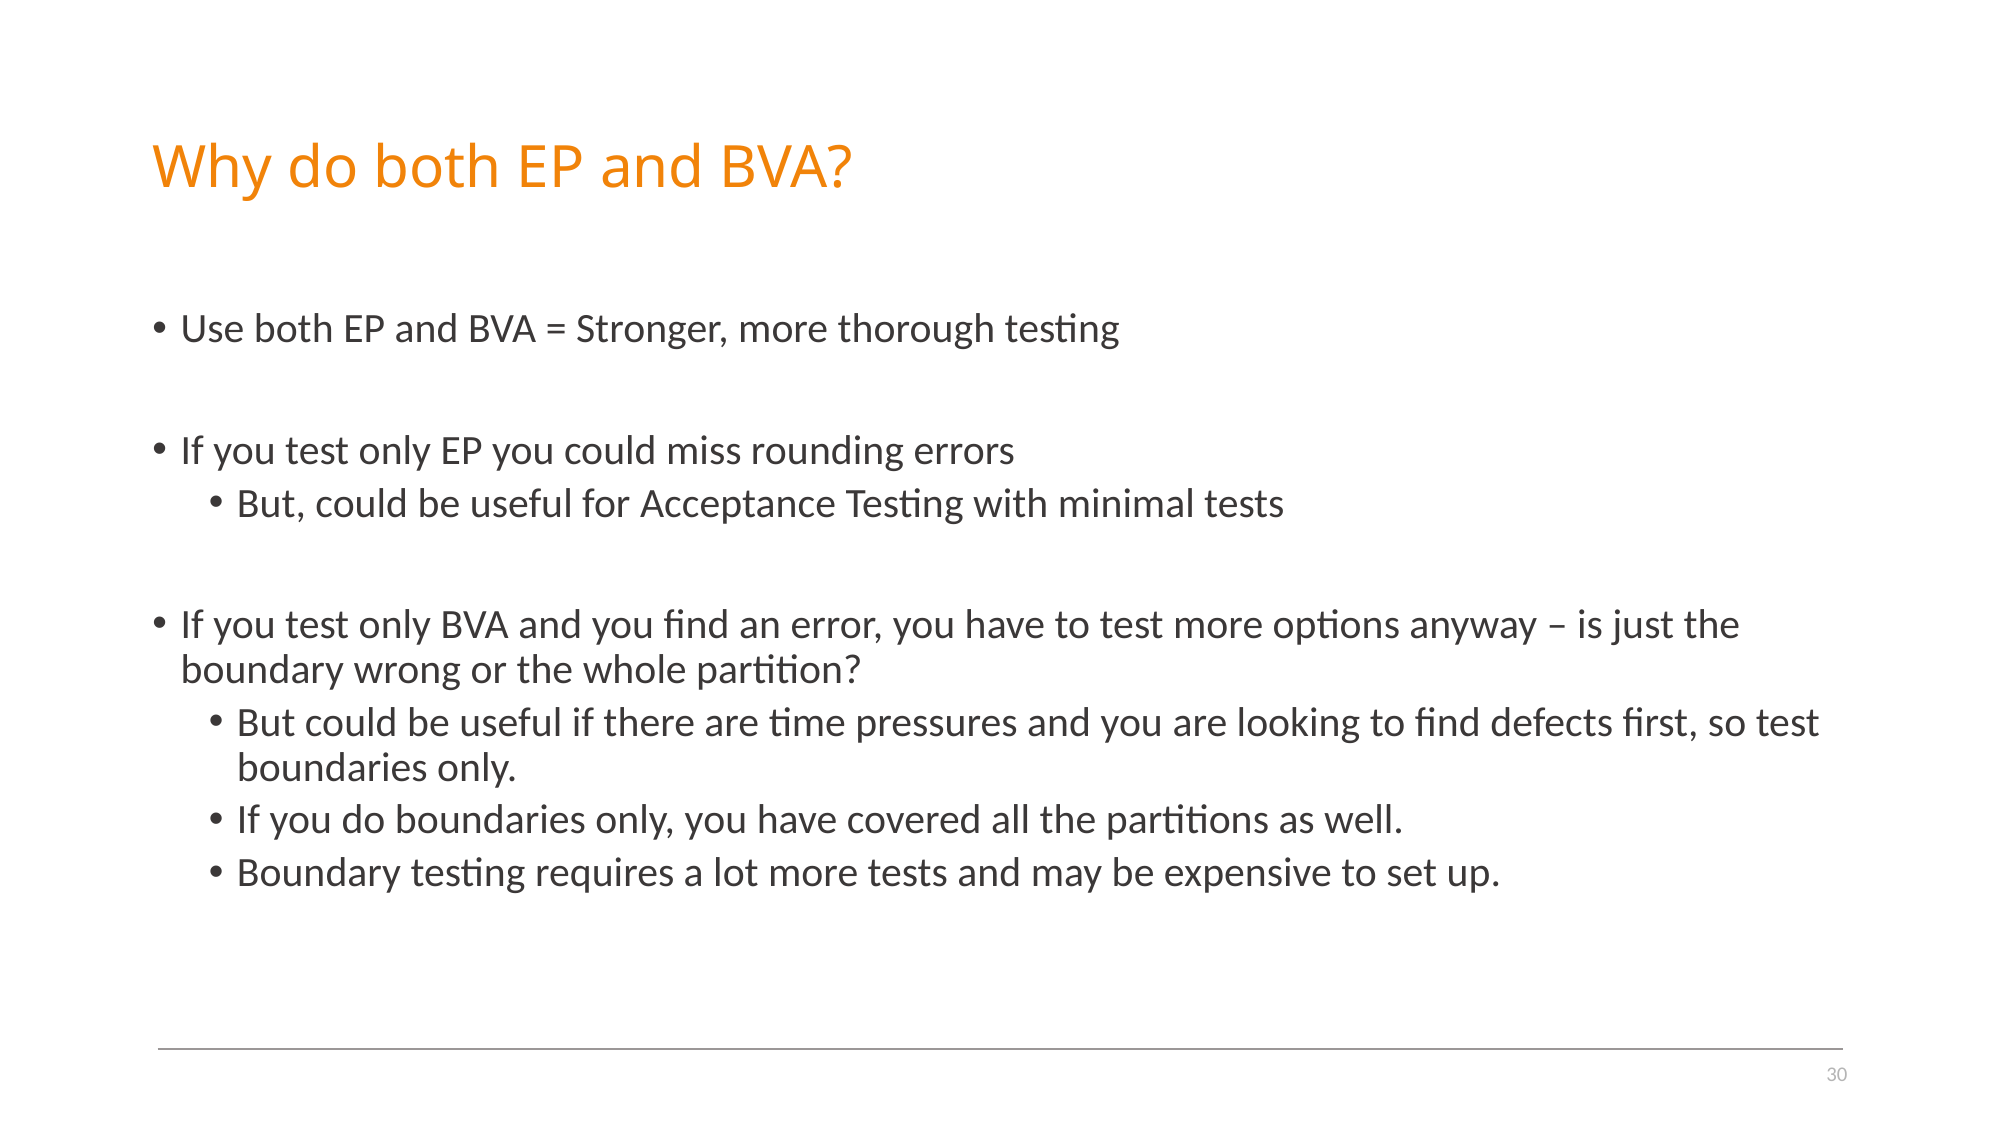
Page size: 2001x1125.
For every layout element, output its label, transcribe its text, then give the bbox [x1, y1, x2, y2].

slide_number 30 [1412, 1042, 1863, 1103]
title Why do both EP and BVA? [137, 59, 1863, 278]
list Use both EP and BVA = Stronger, more thorough testing If you test only EP you could miss rounding errors But, could be useful for Acceptance Testing with minimal tests If you test only BVA and you find an error, you have to test more options anyway – is just the boundary wrong or the whole partition? But could be useful if there are time pressures and you are looking to find defects first, so test boundaries only. If you do boundaries only, you have covered all the partitions as well. Boundary testing requires a lot more tests and may be expensive to set up. [137, 299, 1863, 1014]
